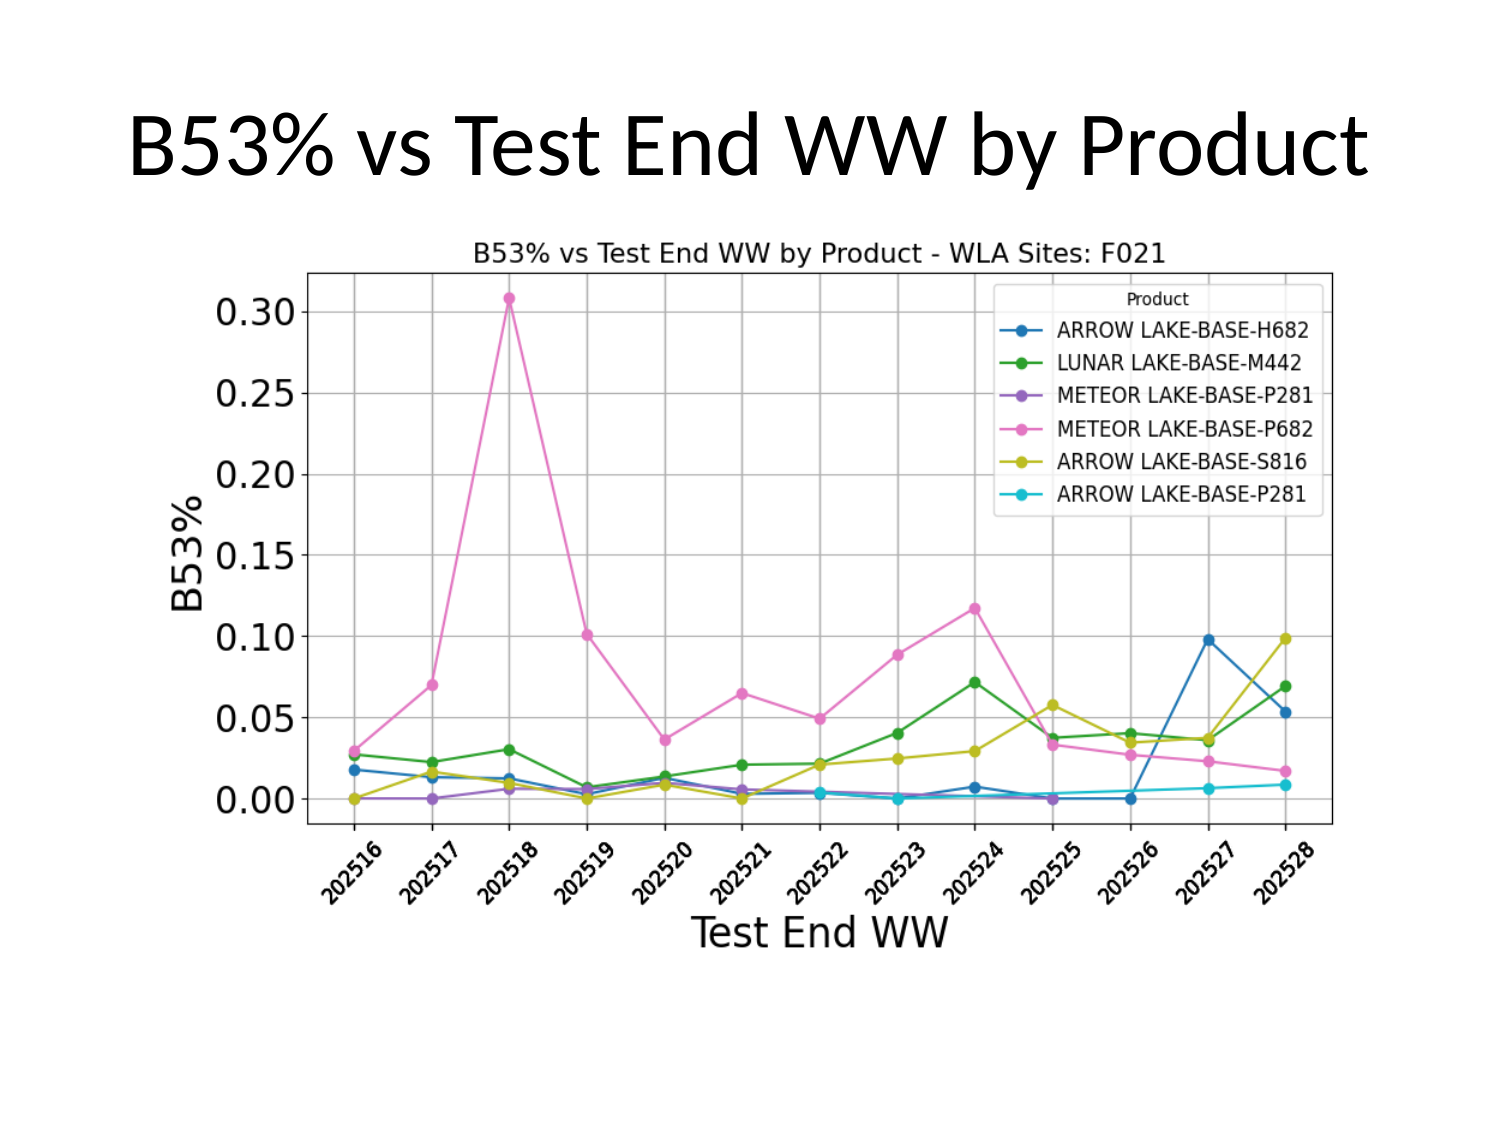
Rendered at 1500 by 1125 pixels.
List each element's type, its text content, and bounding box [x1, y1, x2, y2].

picture [149, 224, 1351, 976]
title B53% vs Test End WW by Product [75, 45, 1425, 233]
